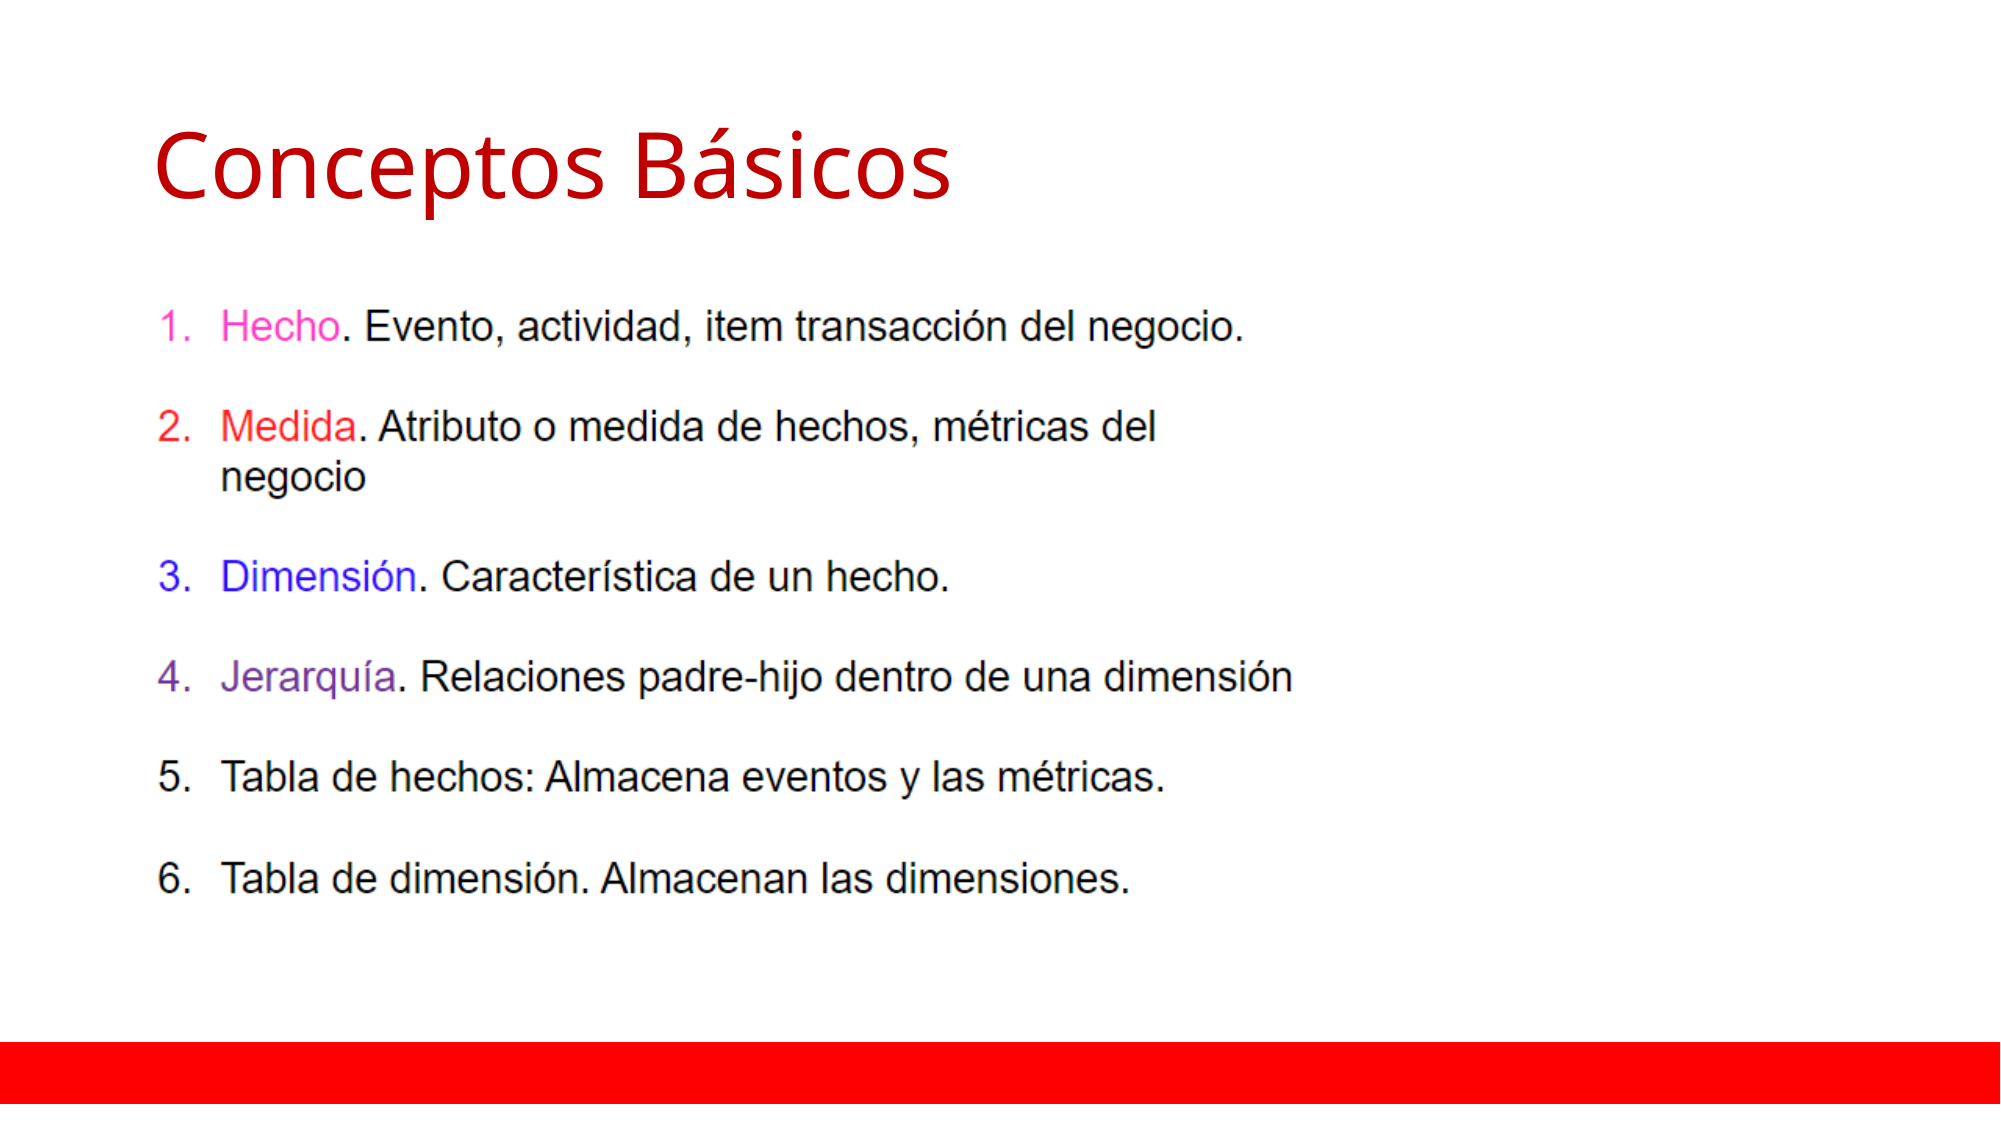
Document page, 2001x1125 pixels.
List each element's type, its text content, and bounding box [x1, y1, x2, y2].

title Conceptos Básicos [137, 59, 1863, 278]
picture [137, 299, 1308, 931]
